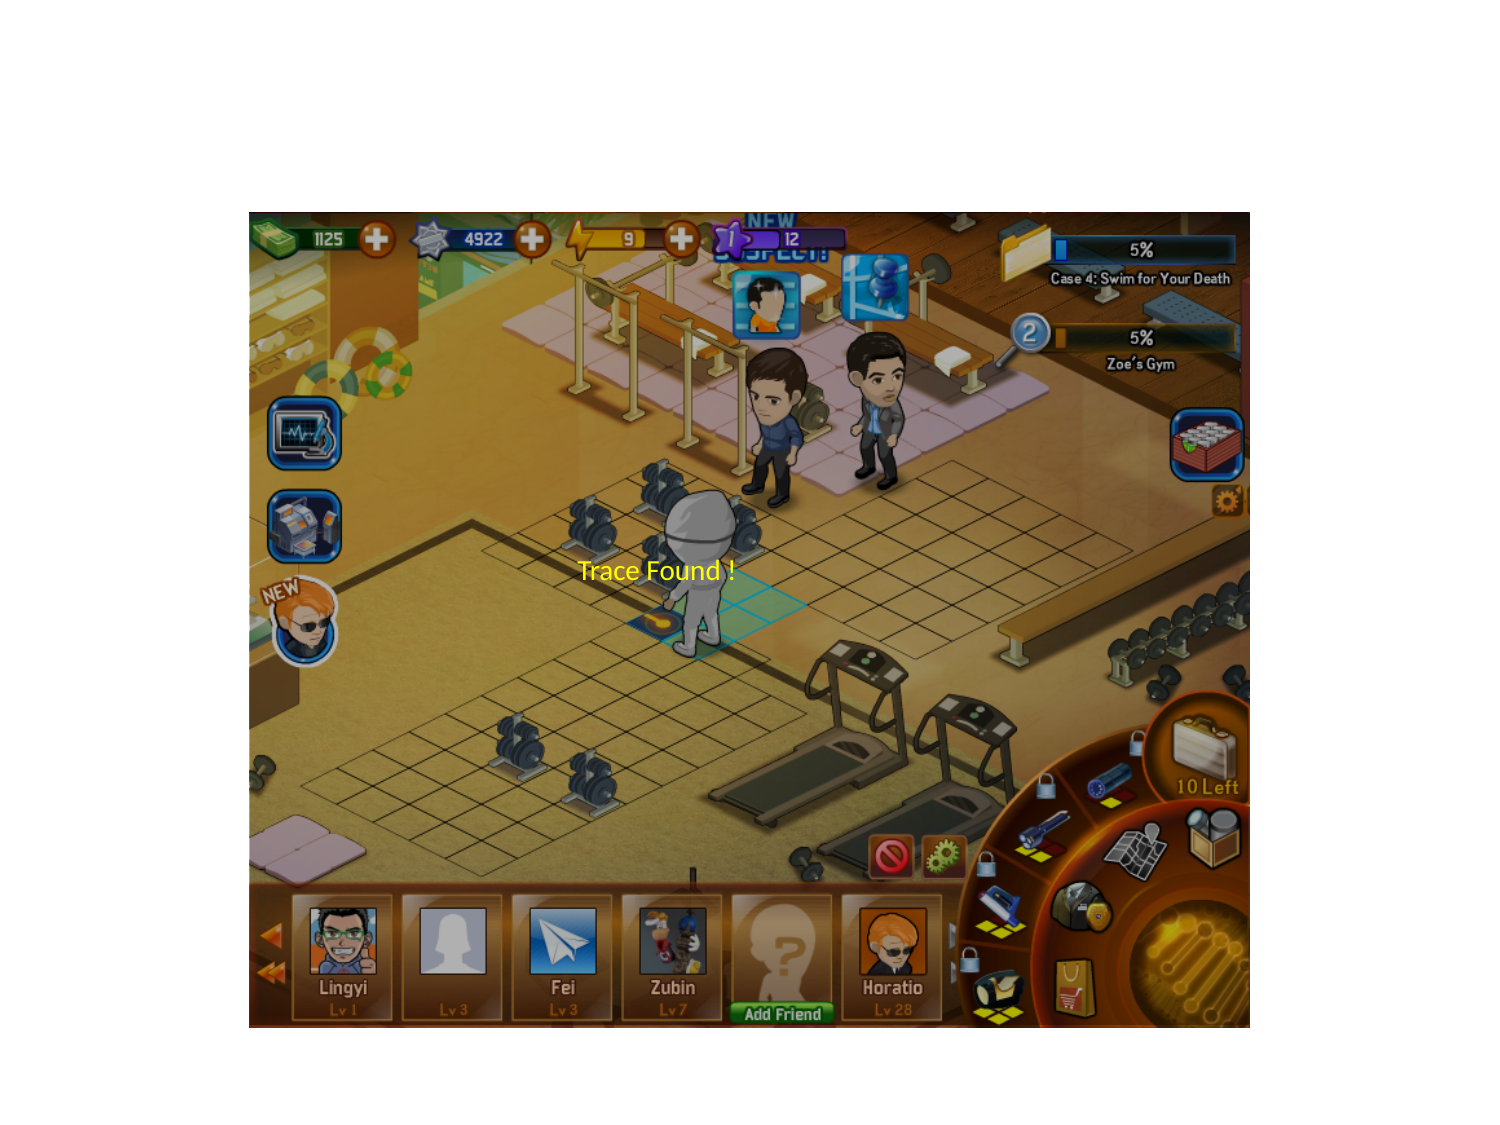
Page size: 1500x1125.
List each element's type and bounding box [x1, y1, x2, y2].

picture [249, 212, 1251, 1028]
